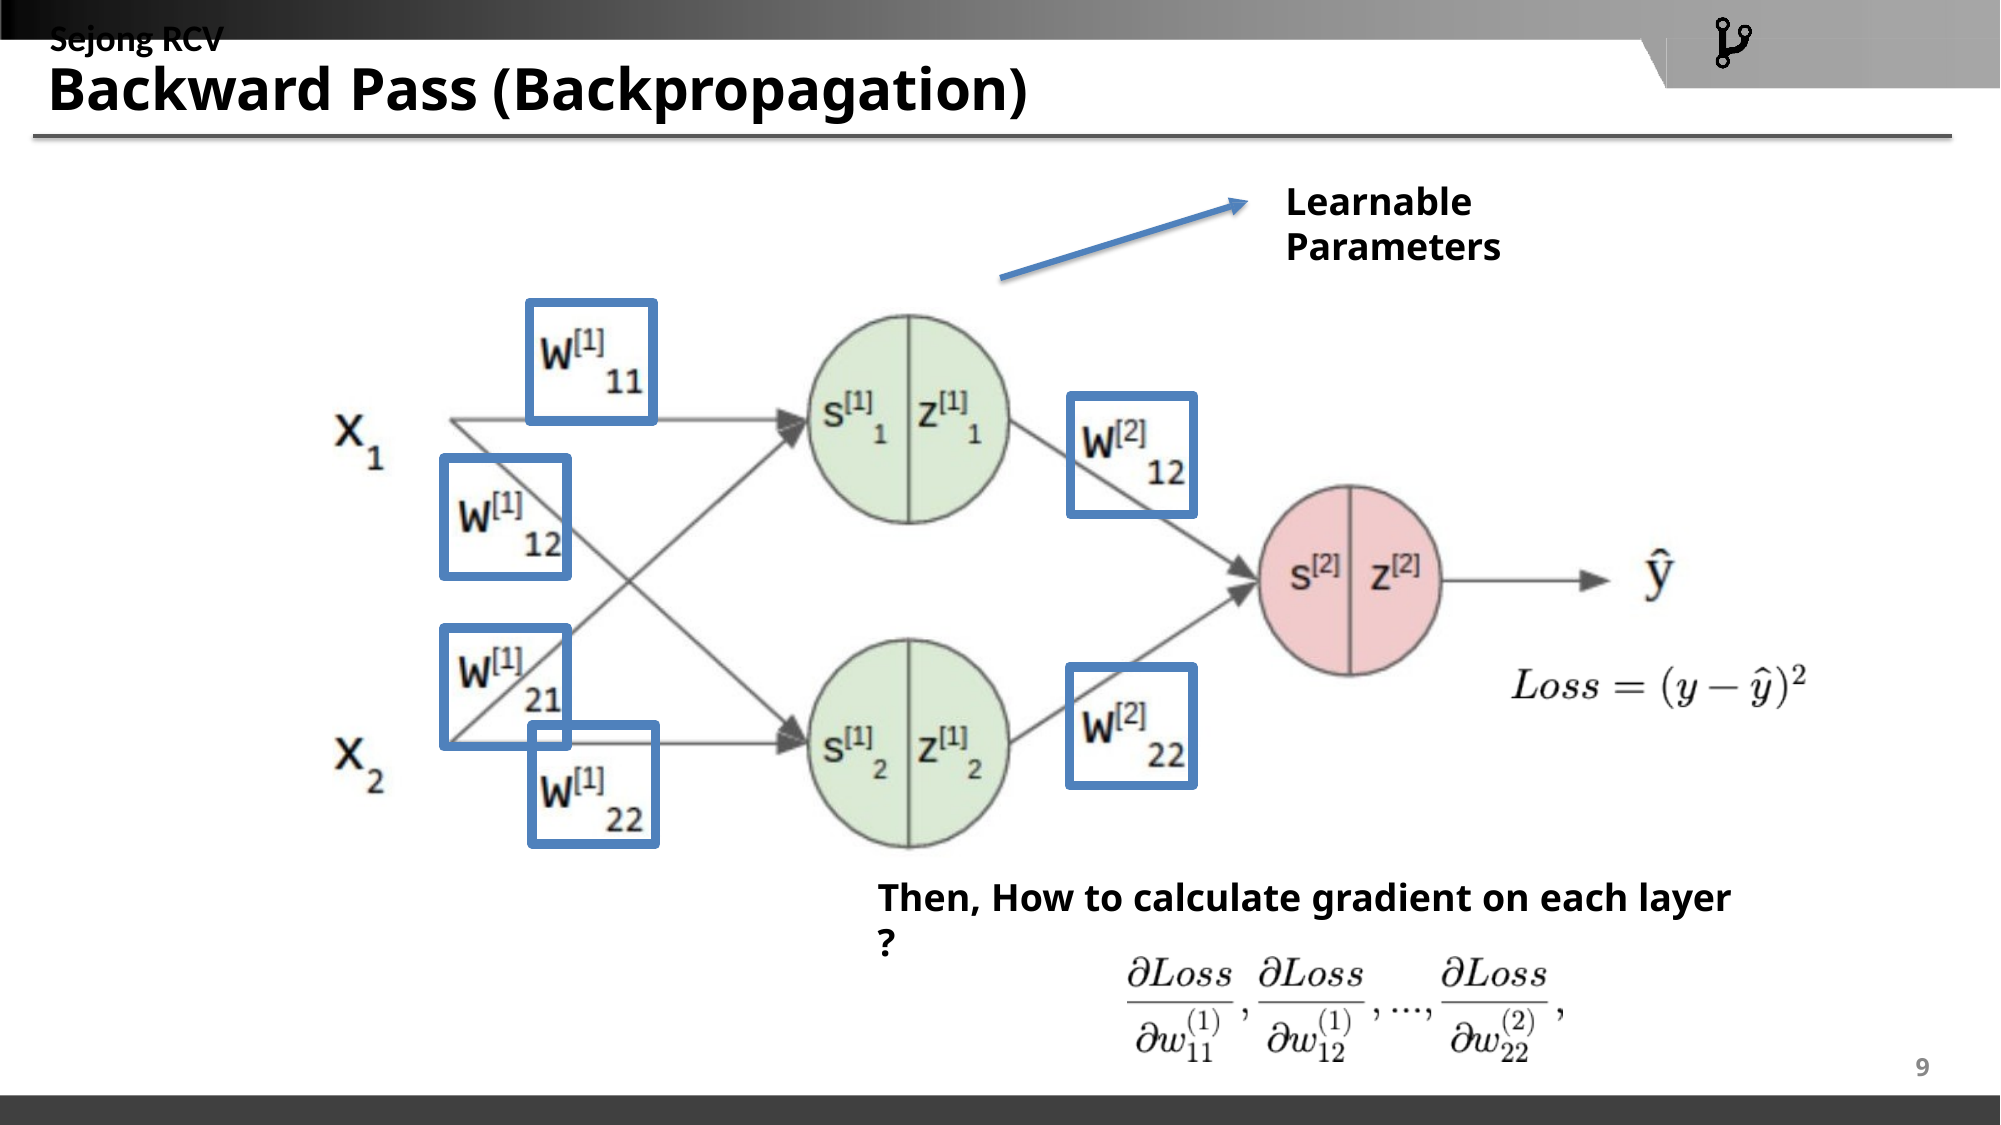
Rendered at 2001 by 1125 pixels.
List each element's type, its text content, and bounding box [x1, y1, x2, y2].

slide_number 9 [1909, 1049, 1954, 1125]
text_box Then, How to calculate gradient on each layer ? [875, 871, 1740, 964]
picture [1127, 955, 1563, 1062]
picture [0, 0, 2000, 89]
picture [27, 131, 49, 146]
picture [1951, 131, 1957, 146]
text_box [332, 297, 1847, 858]
text_box Learnable Parameters [1283, 176, 1673, 269]
text_box Backward Pass (Backpropagation) [45, 49, 1057, 122]
title Sejong RCV [49, 11, 1951, 202]
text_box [994, 196, 1254, 290]
